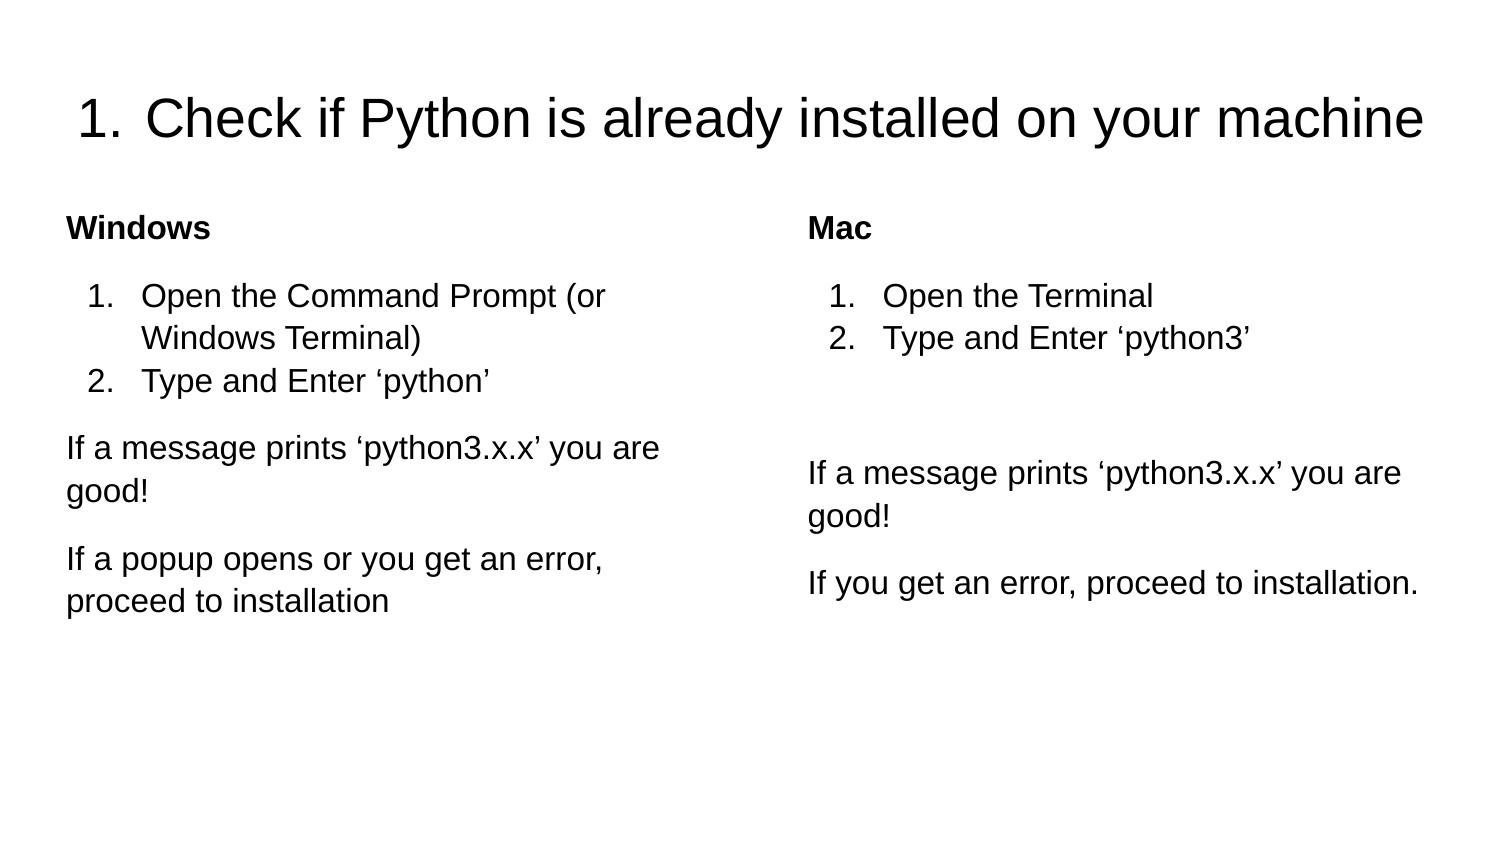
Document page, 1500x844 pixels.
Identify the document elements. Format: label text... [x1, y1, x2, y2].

list Mac Open the Terminal Type and Enter ‘python3’ If a message prints ‘python3.x.x’ you are good! If you get an error, proceed to installation. [792, 189, 1449, 750]
list Windows Open the Command Prompt (or Windows Terminal) Type and Enter ‘python’ If a message prints ‘python3.x.x’ you are good! If a popup opens or you get an error, proceed to installation [51, 189, 708, 750]
title Check if Python is already installed on your machine [51, 72, 1449, 167]
